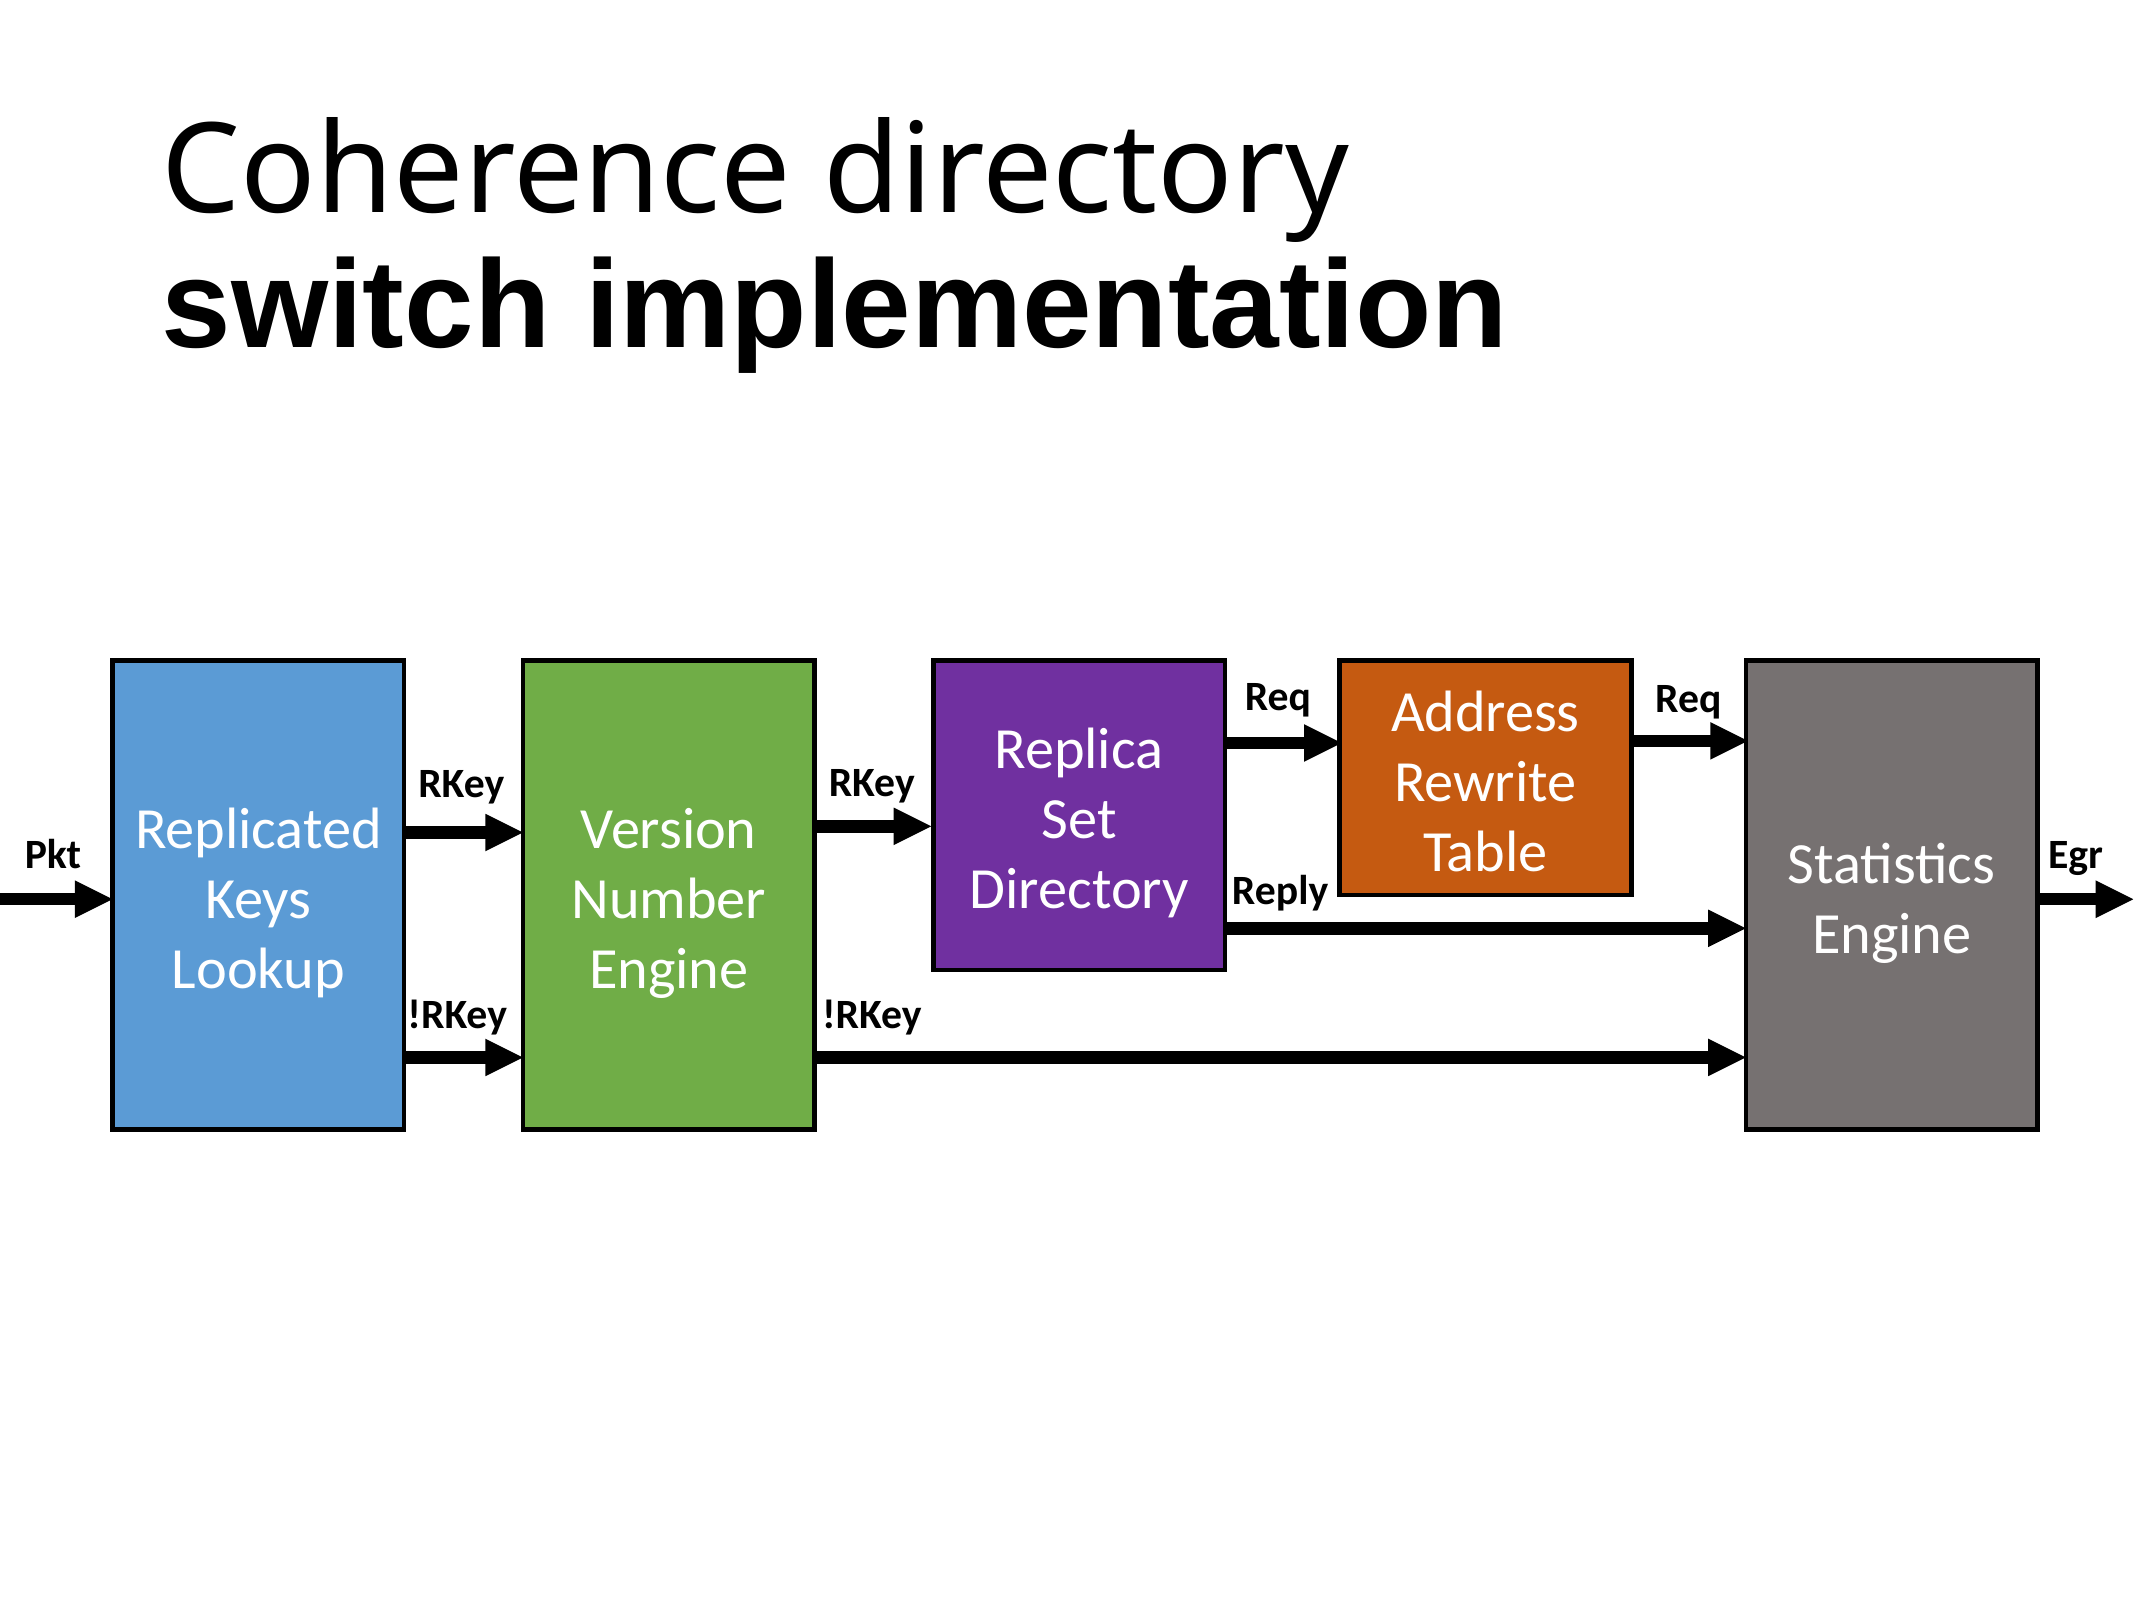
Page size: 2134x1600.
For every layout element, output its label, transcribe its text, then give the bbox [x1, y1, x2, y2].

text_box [1621, 660, 2038, 1130]
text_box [805, 660, 1621, 1058]
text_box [0, 660, 405, 1130]
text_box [2038, 818, 2134, 900]
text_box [405, 660, 815, 1130]
title Coherence directory switch implementation [146, 85, 1987, 395]
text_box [1211, 660, 1621, 929]
